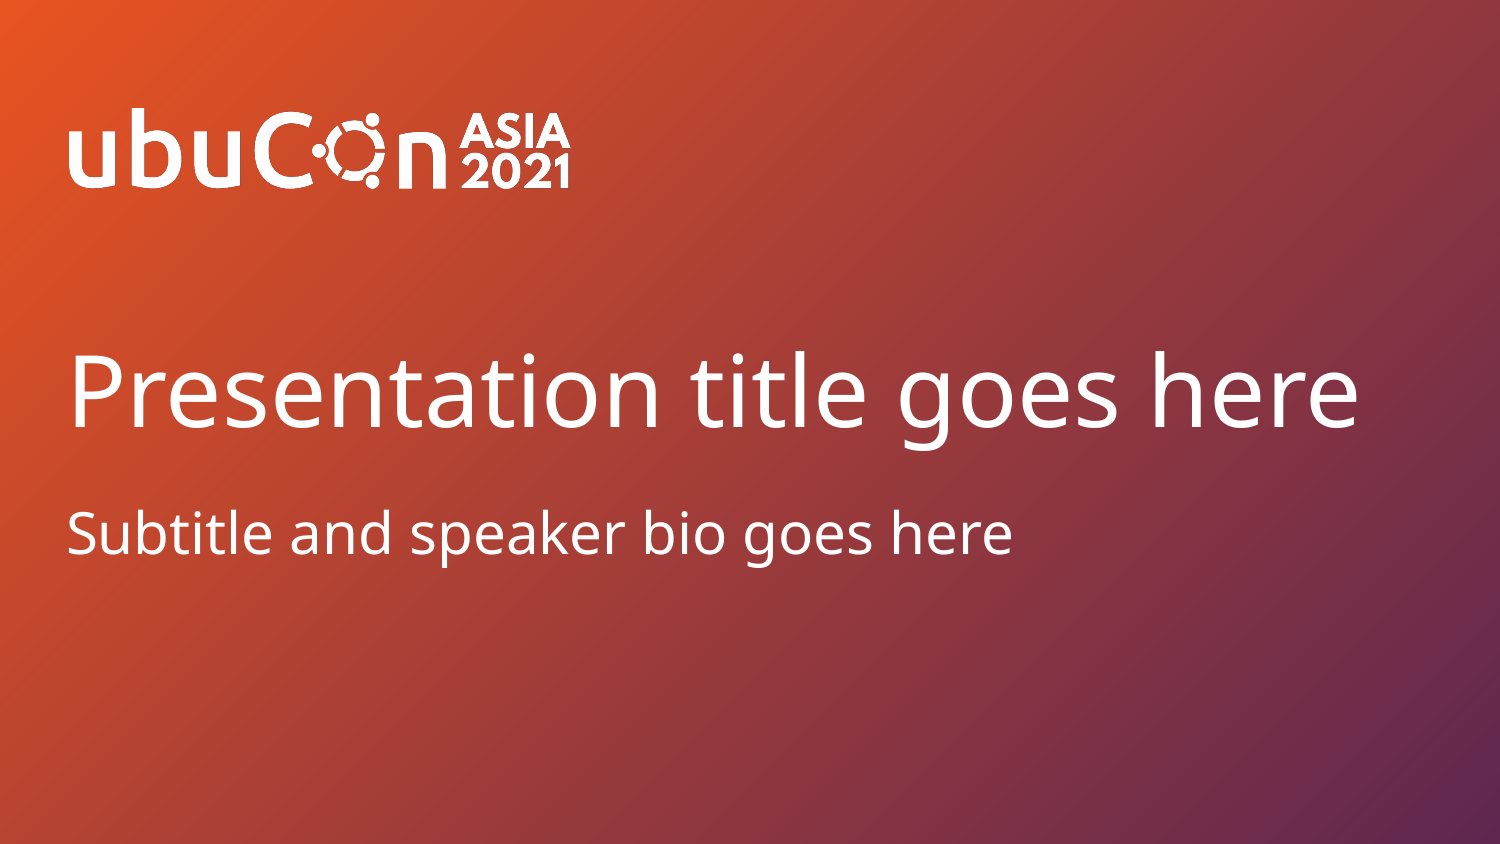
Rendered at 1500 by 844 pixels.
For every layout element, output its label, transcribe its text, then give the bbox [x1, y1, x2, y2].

subtitle Subtitle and speaker bio goes here [51, 477, 1449, 608]
title Presentation title goes here [51, 200, 1449, 472]
picture [50, 107, 593, 195]
